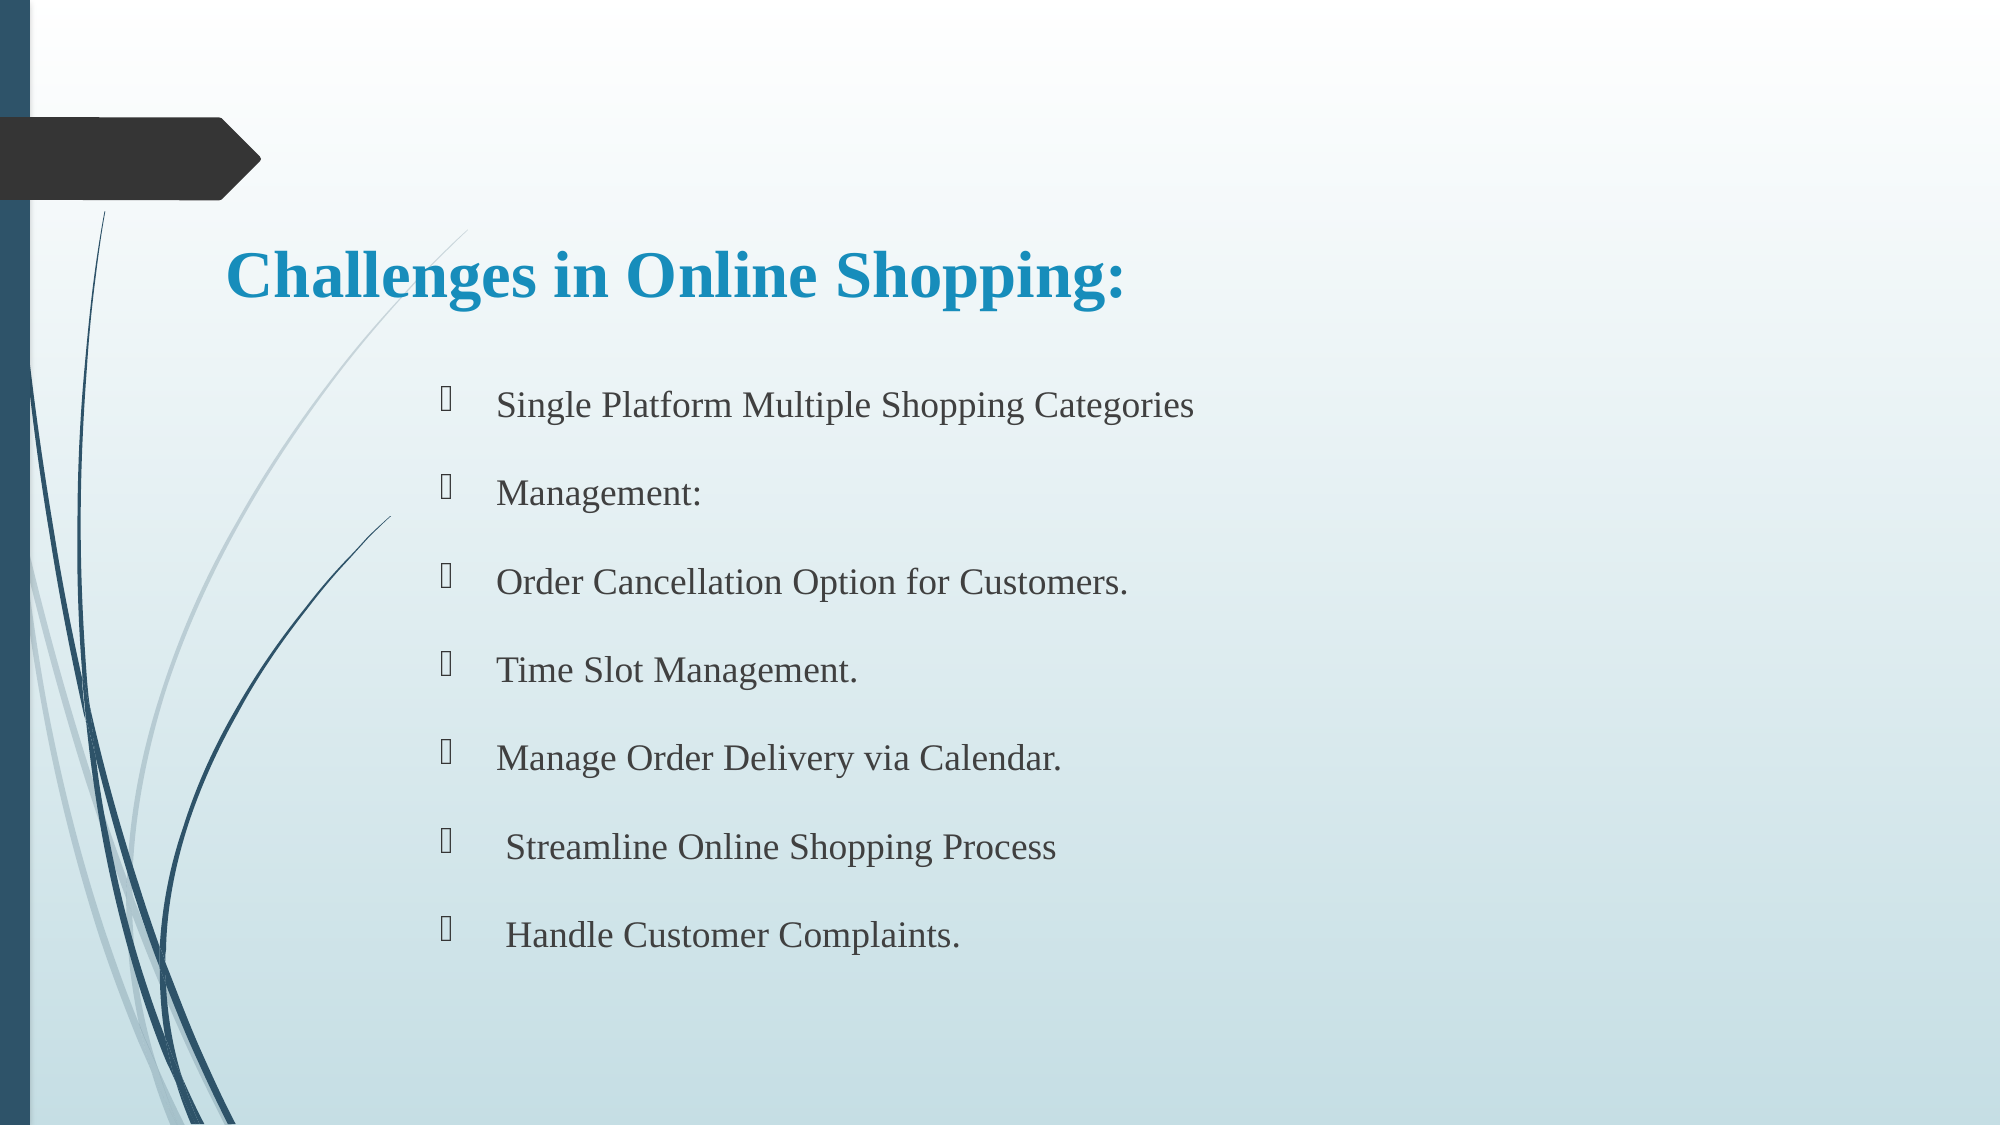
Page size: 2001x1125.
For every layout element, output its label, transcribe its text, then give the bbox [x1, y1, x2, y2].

list Single Platform Multiple Shopping Categories Management: Order Cancellation Option for Customers. Time Slot Management. Manage Order Delivery via Calendar. Streamline Online Shopping Process Handle Customer Complaints. [424, 350, 1888, 970]
title Challenges in Online Shopping: [210, 222, 1525, 393]
